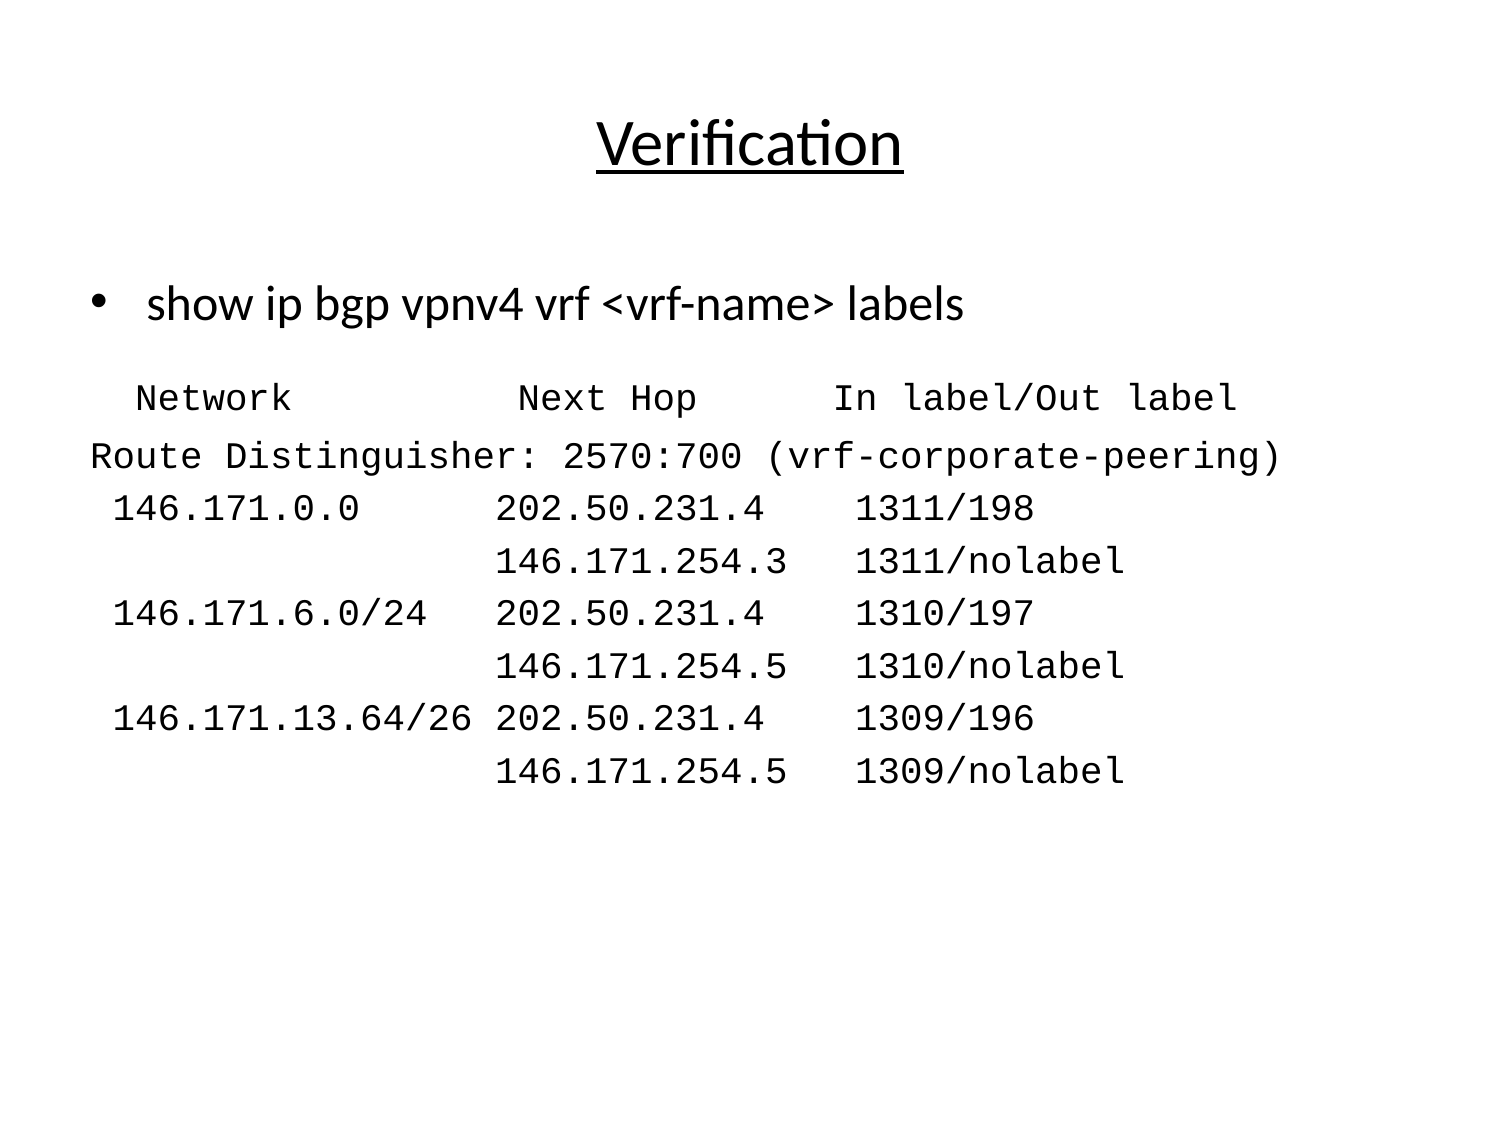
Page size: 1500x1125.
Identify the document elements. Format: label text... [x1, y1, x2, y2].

title Verification [75, 45, 1425, 233]
list show ip bgp vpnv4 vrf <vrf-name> labels Network Next Hop In label/Out label Route Distinguisher: 2570:700 (vrf-corporate-peering) 146.171.0.0 202.50.231.4 1311/198 146.171.254.3 1311/nolabel 146.171.6.0/24 202.50.231.4 1310/197 146.171.254.5 1310/nolabel 146.171.13.64/26 202.50.231.4 1309/196 146.171.254.5 1309/nolabel [75, 262, 1425, 1005]
